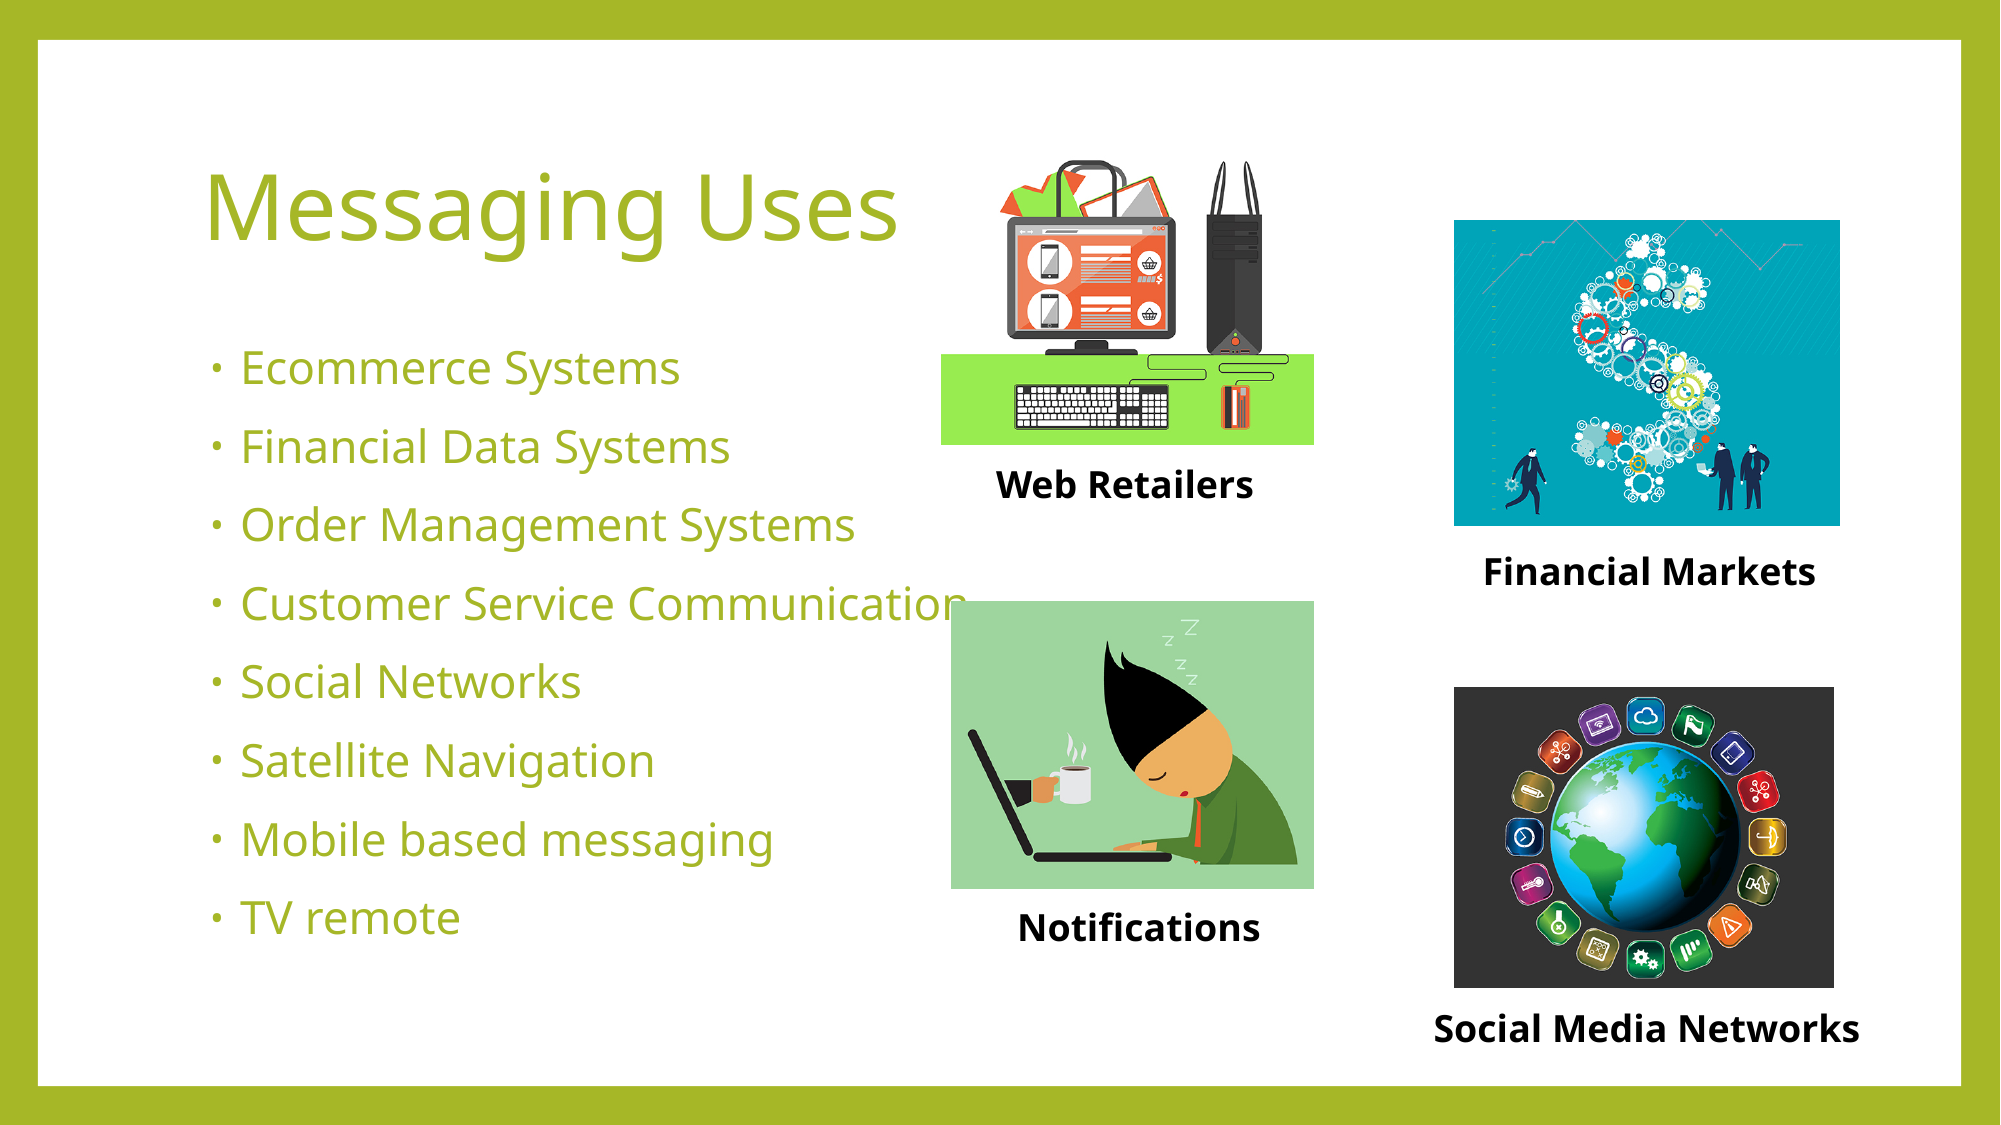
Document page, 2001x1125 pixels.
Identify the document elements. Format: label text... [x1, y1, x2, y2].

text_box Social Media Networks [1418, 997, 1876, 1058]
picture [951, 601, 1314, 889]
text_box Financial Markets [1467, 541, 1832, 601]
picture [941, 149, 1314, 446]
list Ecommerce Systems Financial Data Systems Order Management Systems Customer Service Communication Social Networks Satellite Navigation Mobile based messaging TV remote [187, 337, 1808, 1000]
picture [1453, 220, 1840, 527]
picture [1453, 686, 1834, 989]
text_box Web Retailers [981, 454, 1269, 514]
title Messaging Uses [187, 99, 1808, 323]
text_box Notifications [1002, 897, 1276, 957]
